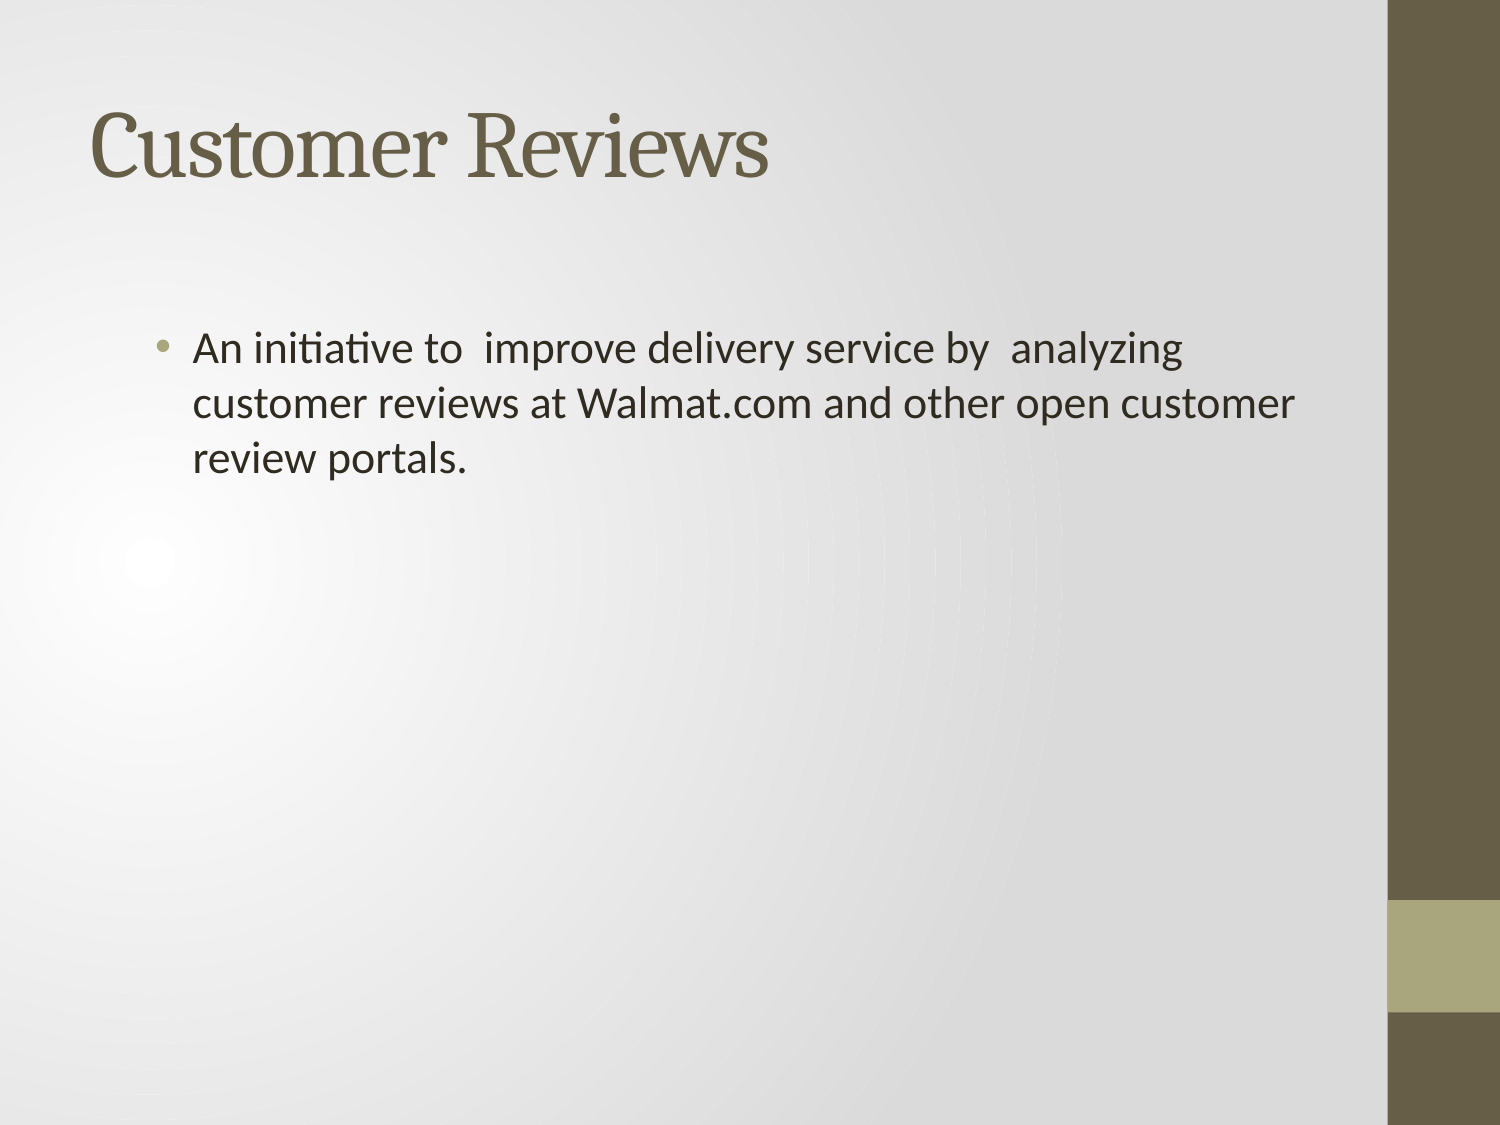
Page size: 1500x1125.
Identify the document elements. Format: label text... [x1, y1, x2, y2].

title Customer Reviews [75, 45, 1325, 233]
list An initiative to improve delivery service by analyzing customer reviews at Walmat.com and other open customer review portals. [121, 310, 1379, 991]
